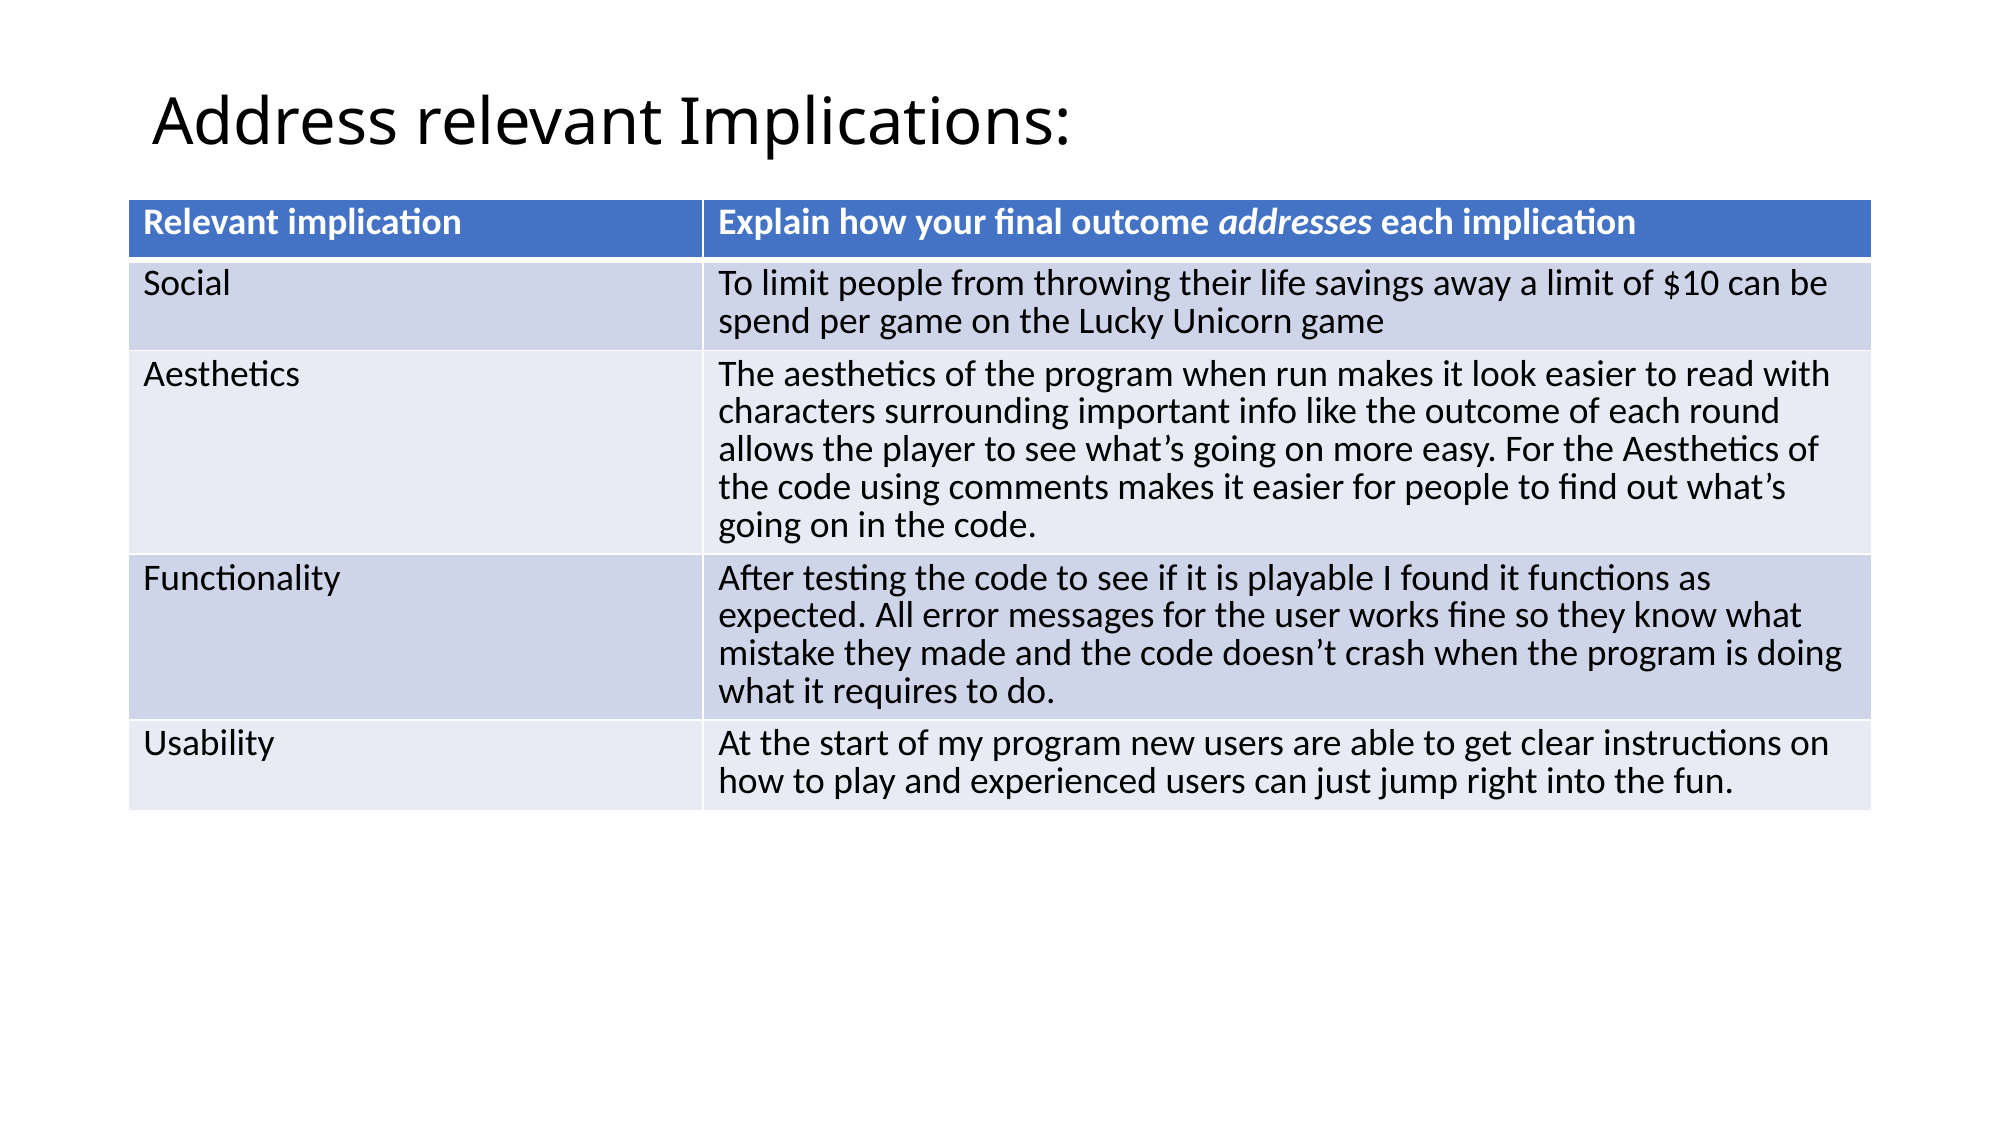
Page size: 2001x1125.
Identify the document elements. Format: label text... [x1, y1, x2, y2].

table_cell At the start of my program new users are able to get clear instructions on how to play and experienced users can just jump right into the fun. [704, 721, 1871, 810]
table_cell After testing the code to see if it is playable I found it functions as expected. All error messages for the user works fine so they know what mistake they made and the code doesn’t crash when the program is doing what it requires to do. [704, 555, 1871, 719]
table_header Relevant implication [129, 200, 702, 257]
table_header Explain how your final outcome addresses each implication [704, 200, 1871, 257]
table_cell The aesthetics of the program when run makes it look easier to read with characters surrounding important info like the outcome of each round allows the player to see what’s going on more easy. For the Aesthetics of the code using comments makes it easier for people to find out what’s going on in the code. [704, 351, 1871, 553]
table_cell Social [129, 263, 702, 350]
title Address relevant Implications: [137, 59, 1863, 165]
table_cell Aesthetics [129, 351, 702, 553]
table_cell Usability [129, 721, 702, 810]
table_cell Functionality [129, 555, 702, 719]
table_cell To limit people from throwing their life savings away a limit of $10 can be spend per game on the Lucky Unicorn game [704, 263, 1871, 350]
